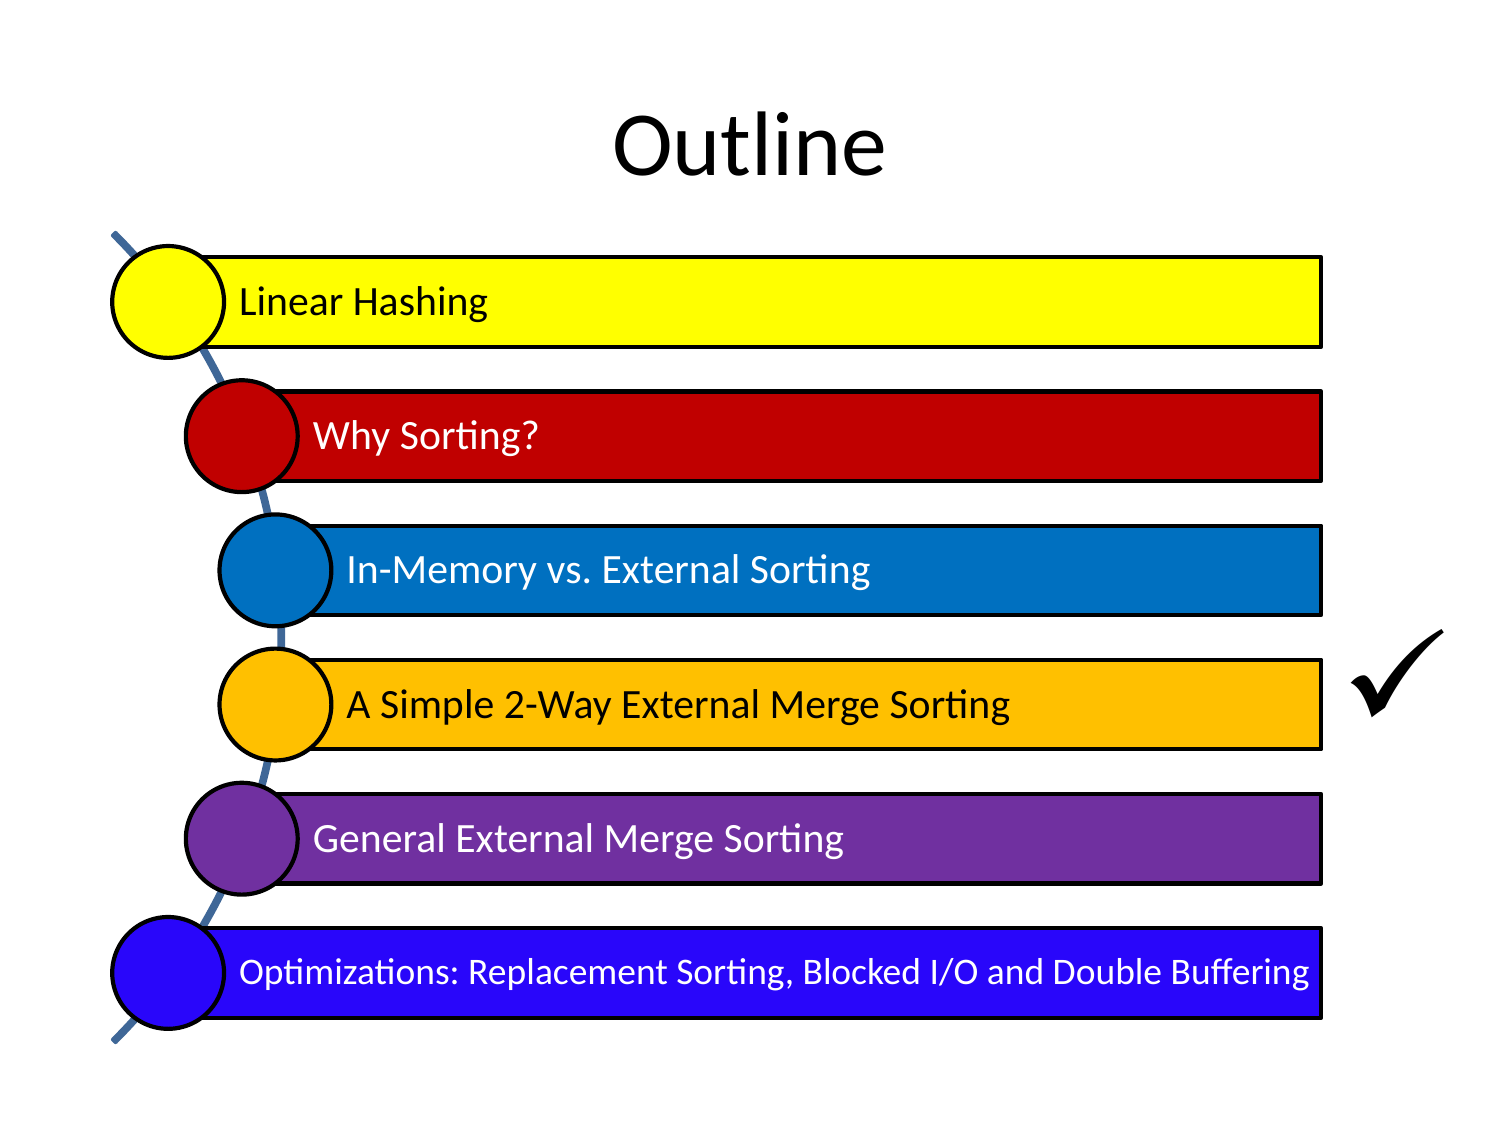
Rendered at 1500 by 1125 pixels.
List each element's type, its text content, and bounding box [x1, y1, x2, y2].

text_box [1338, 612, 1500, 793]
title Outline [75, 45, 1425, 233]
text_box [99, 212, 1334, 1063]
